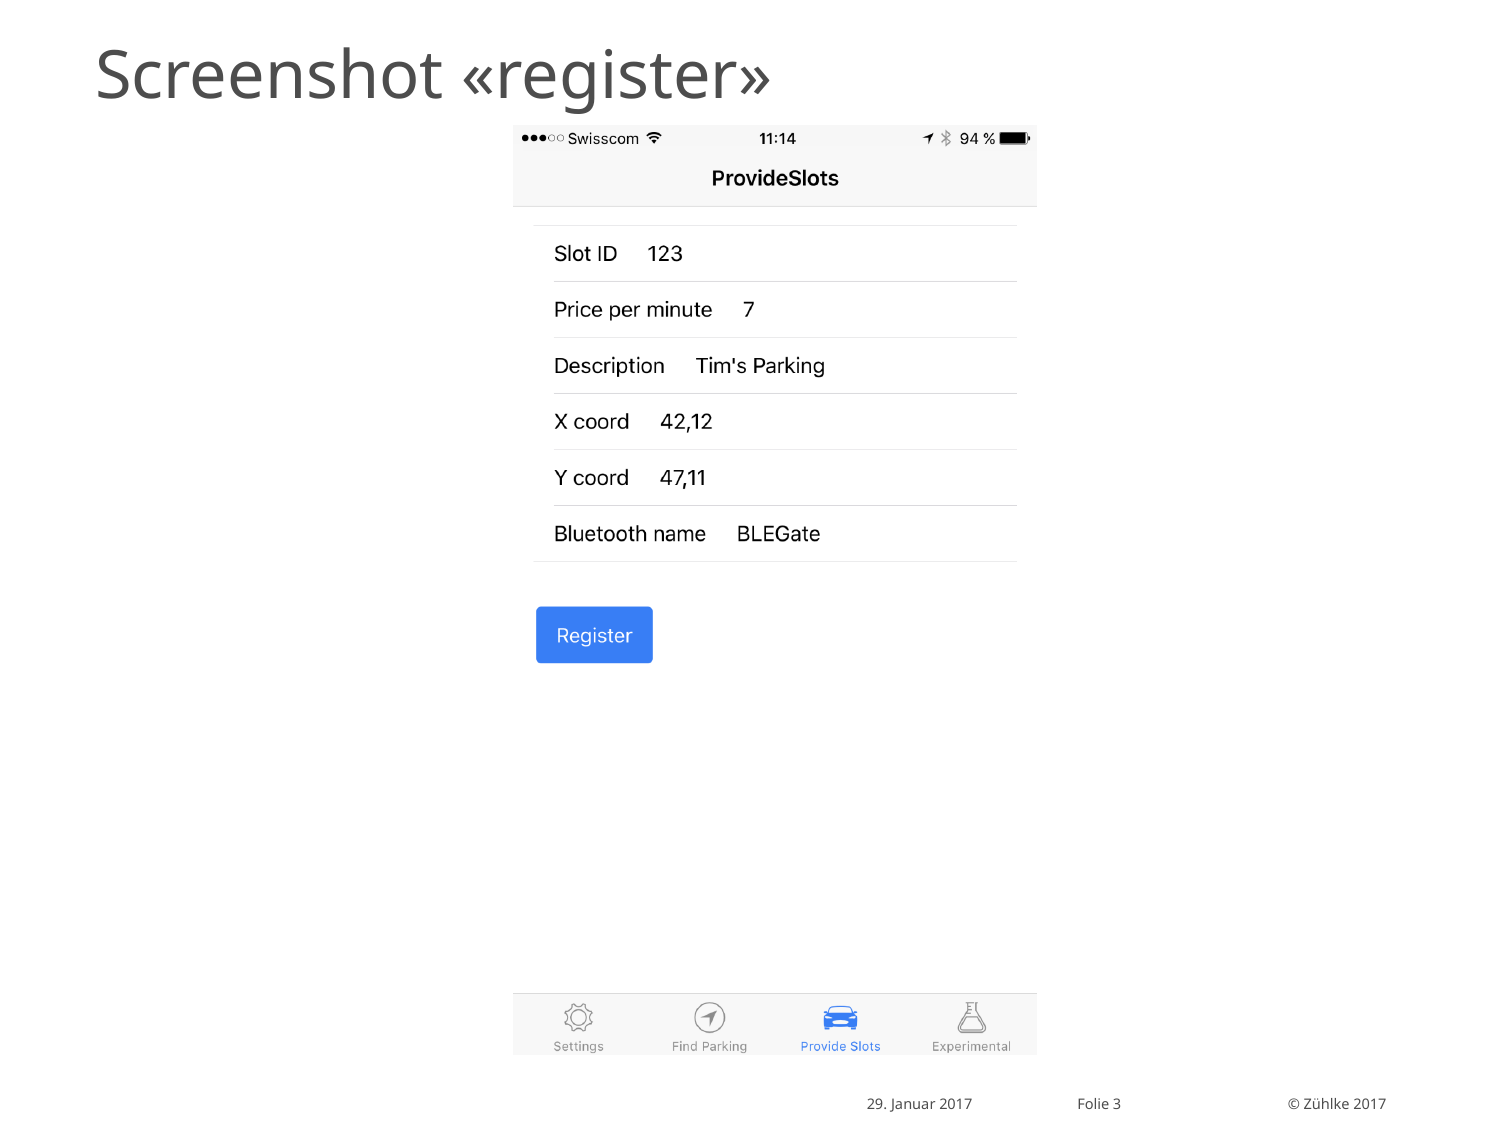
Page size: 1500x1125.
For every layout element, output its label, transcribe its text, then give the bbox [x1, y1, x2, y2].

picture [513, 125, 1037, 1055]
title Screenshot «register» [95, 36, 1475, 154]
